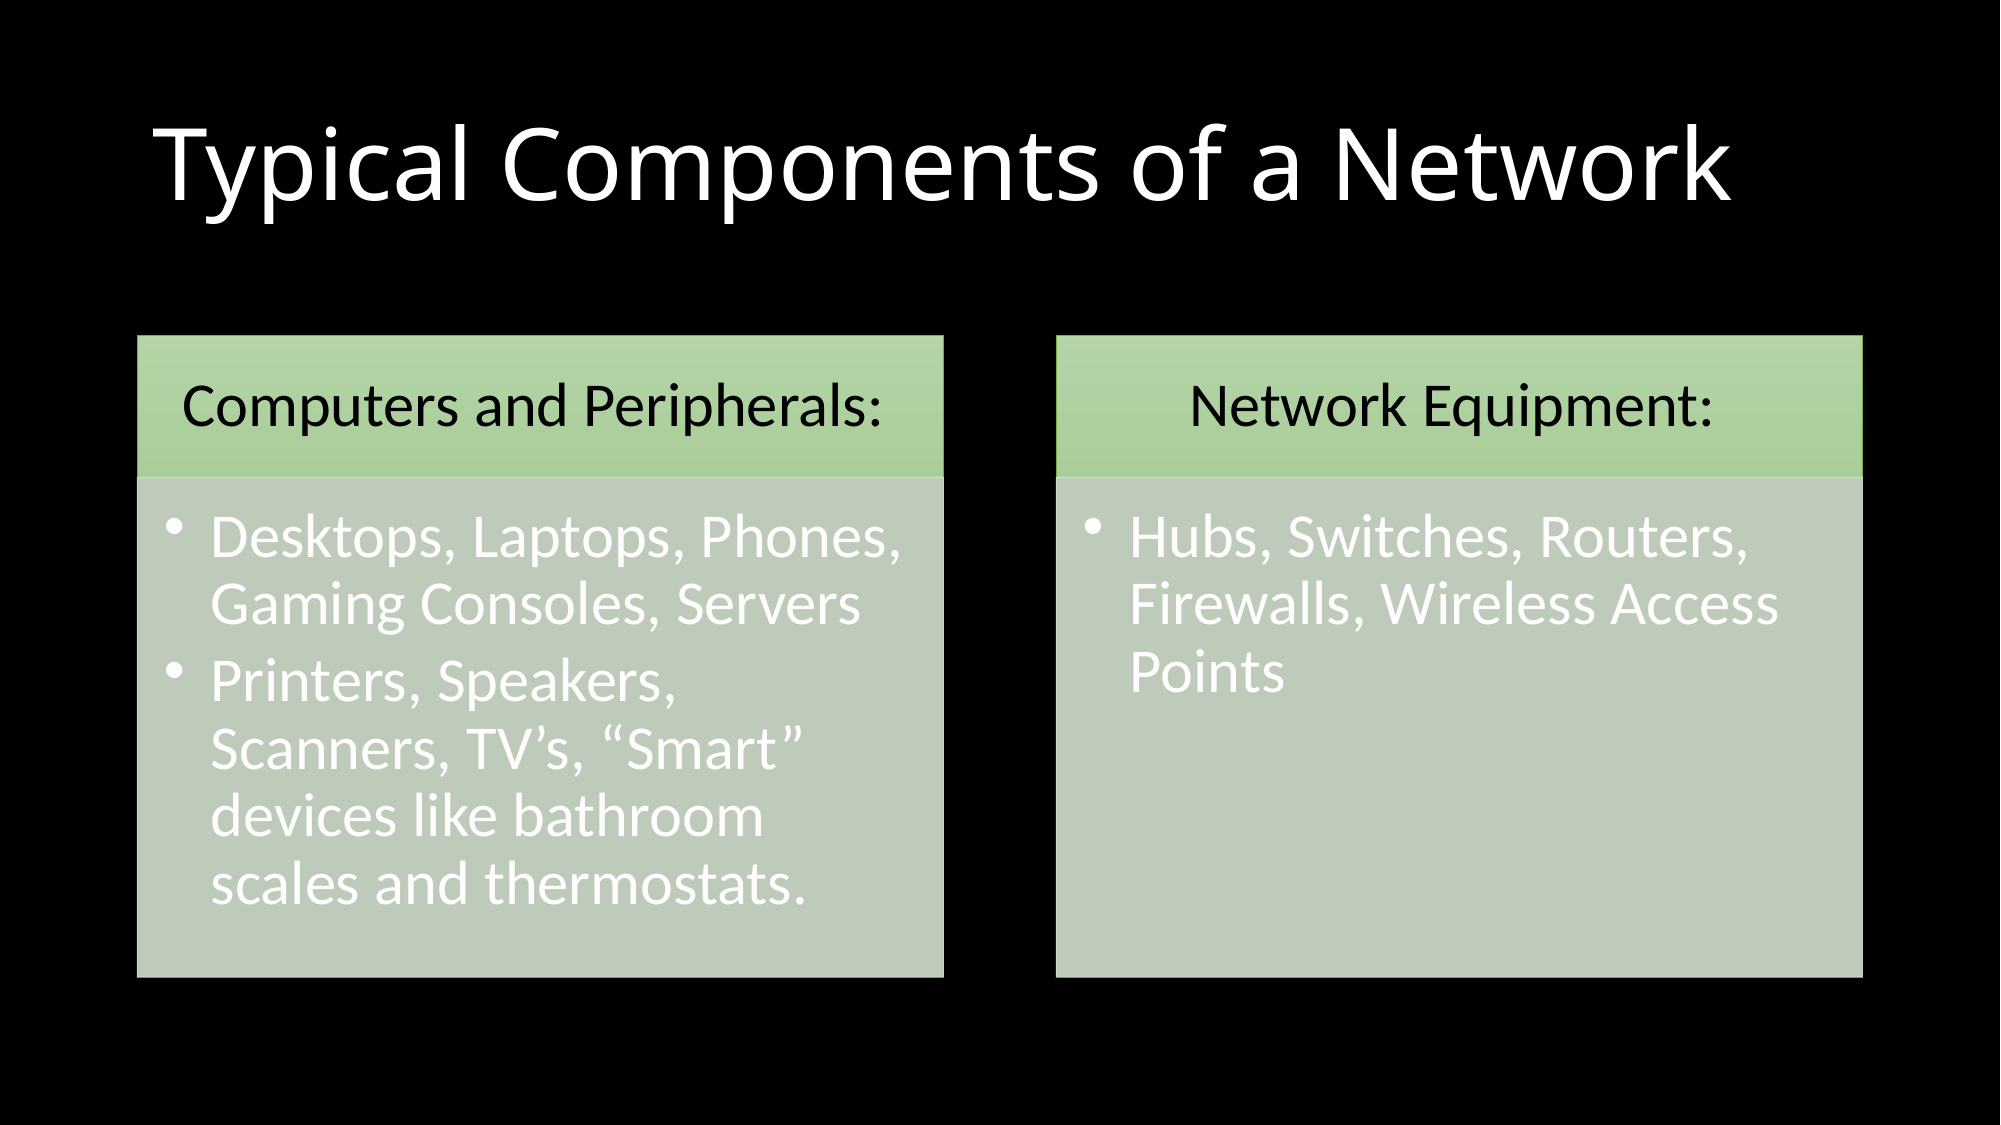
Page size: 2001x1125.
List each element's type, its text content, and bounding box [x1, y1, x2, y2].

title Typical Components of a Network [137, 59, 1863, 278]
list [137, 299, 1863, 1014]
